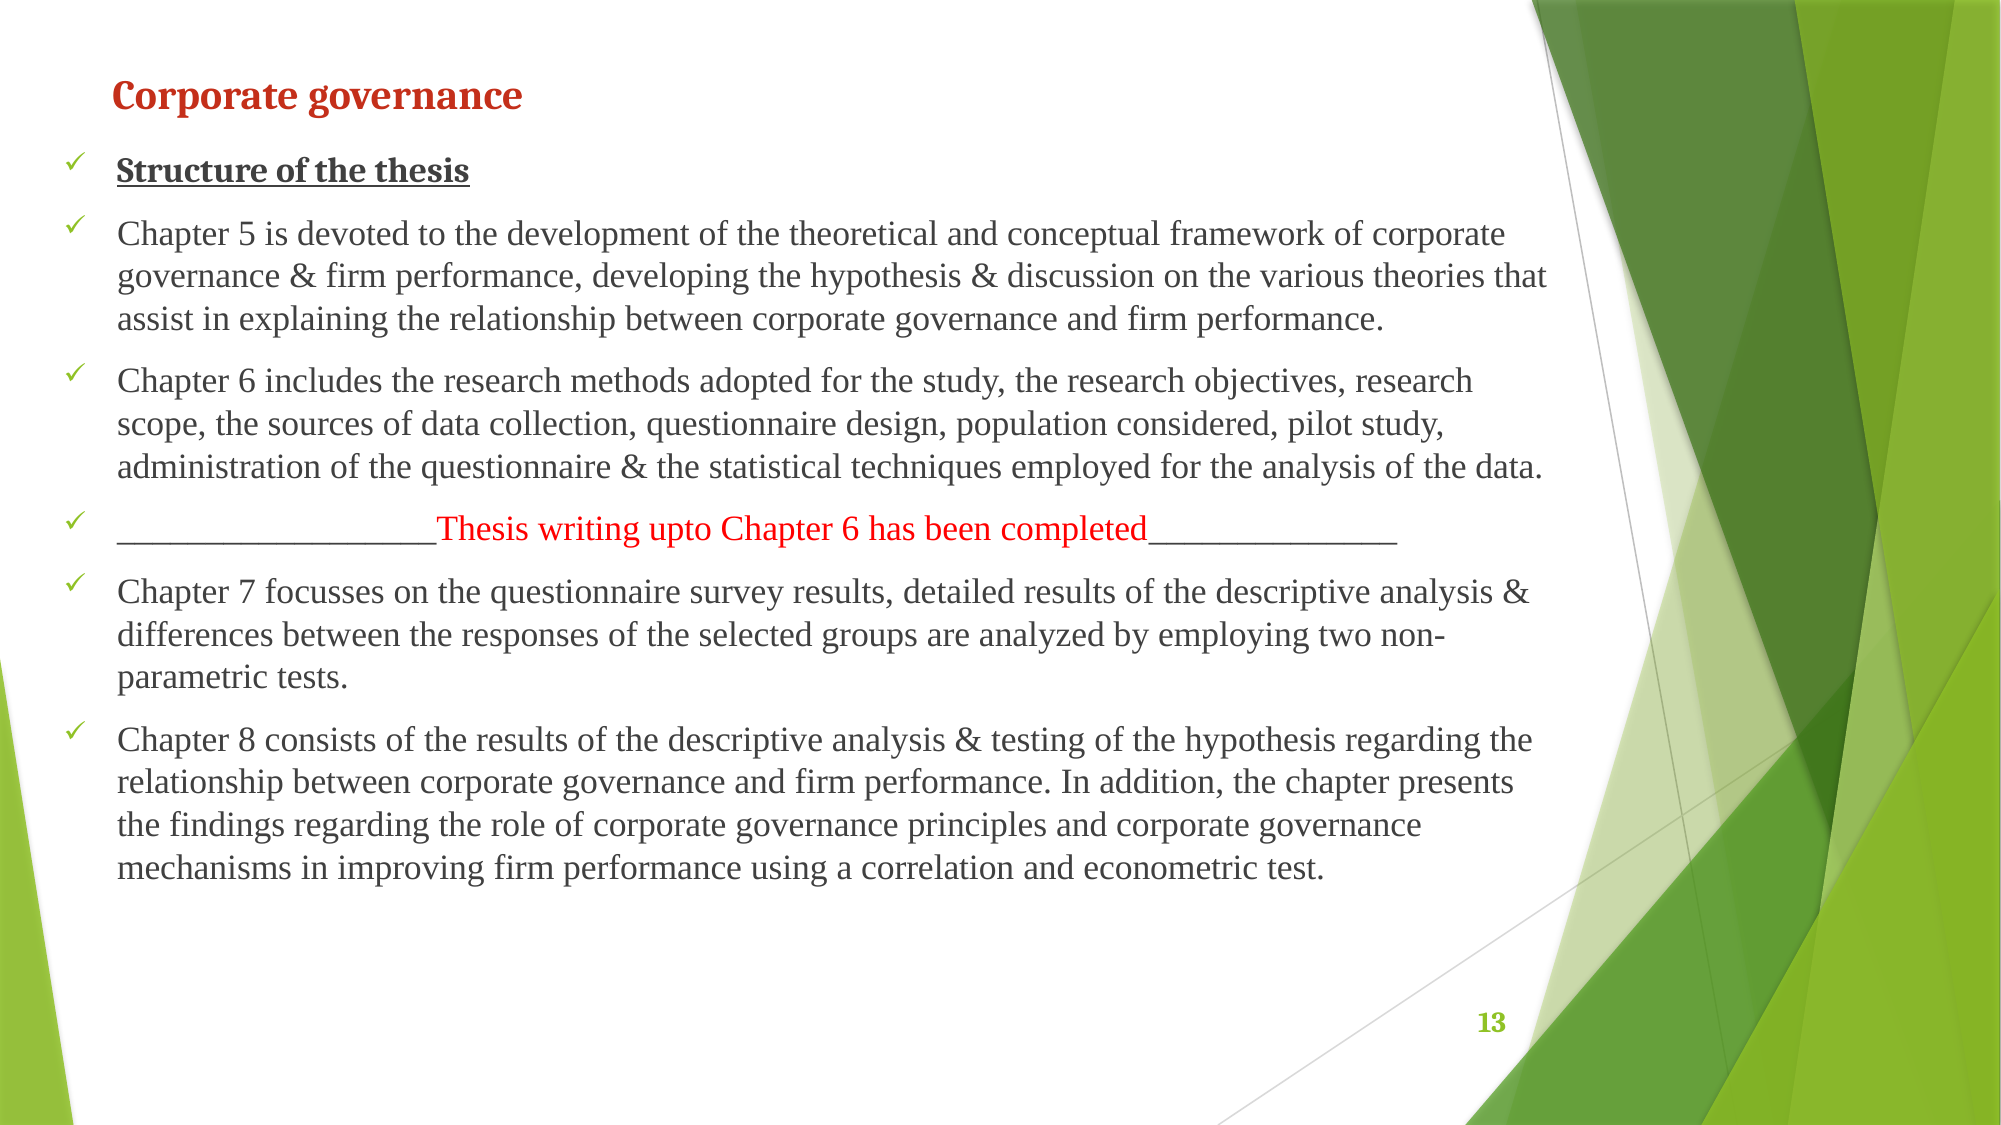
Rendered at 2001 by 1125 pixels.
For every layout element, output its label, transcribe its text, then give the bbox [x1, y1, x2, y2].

slide_number 13 [1409, 991, 1522, 1051]
title Corporate governance [97, 59, 1538, 139]
list Structure of the thesis Chapter 5 is devoted to the development of the theoretical and conceptual framework of corporate governance & firm performance, developing the hypothesis & discussion on the various theories that assist in explaining the relationship between corporate governance and firm performance. Chapter 6 includes the research methods adopted for the study, the research objectives, research scope, the sources of data collection, questionnaire design, population considered, pilot study, administration of the questionnaire & the statistical techniques employed for the analysis of the data. __________________Thesis writing upto Chapter 6 has been completed______________ Chapter 7 focusses on the questionnaire survey results, detailed results of the descriptive analysis & differences between the responses of the selected groups are analyzed by employing two non-parametric tests. Chapter 8 consists of the results of the descriptive analysis & testing of the hypothesis regarding the relationship between corporate governance and firm performance. In addition, the chapter presents the findings regarding the role of corporate governance principles and corporate governance mechanisms in improving firm performance using a correlation and econometric test. [48, 139, 1581, 991]
